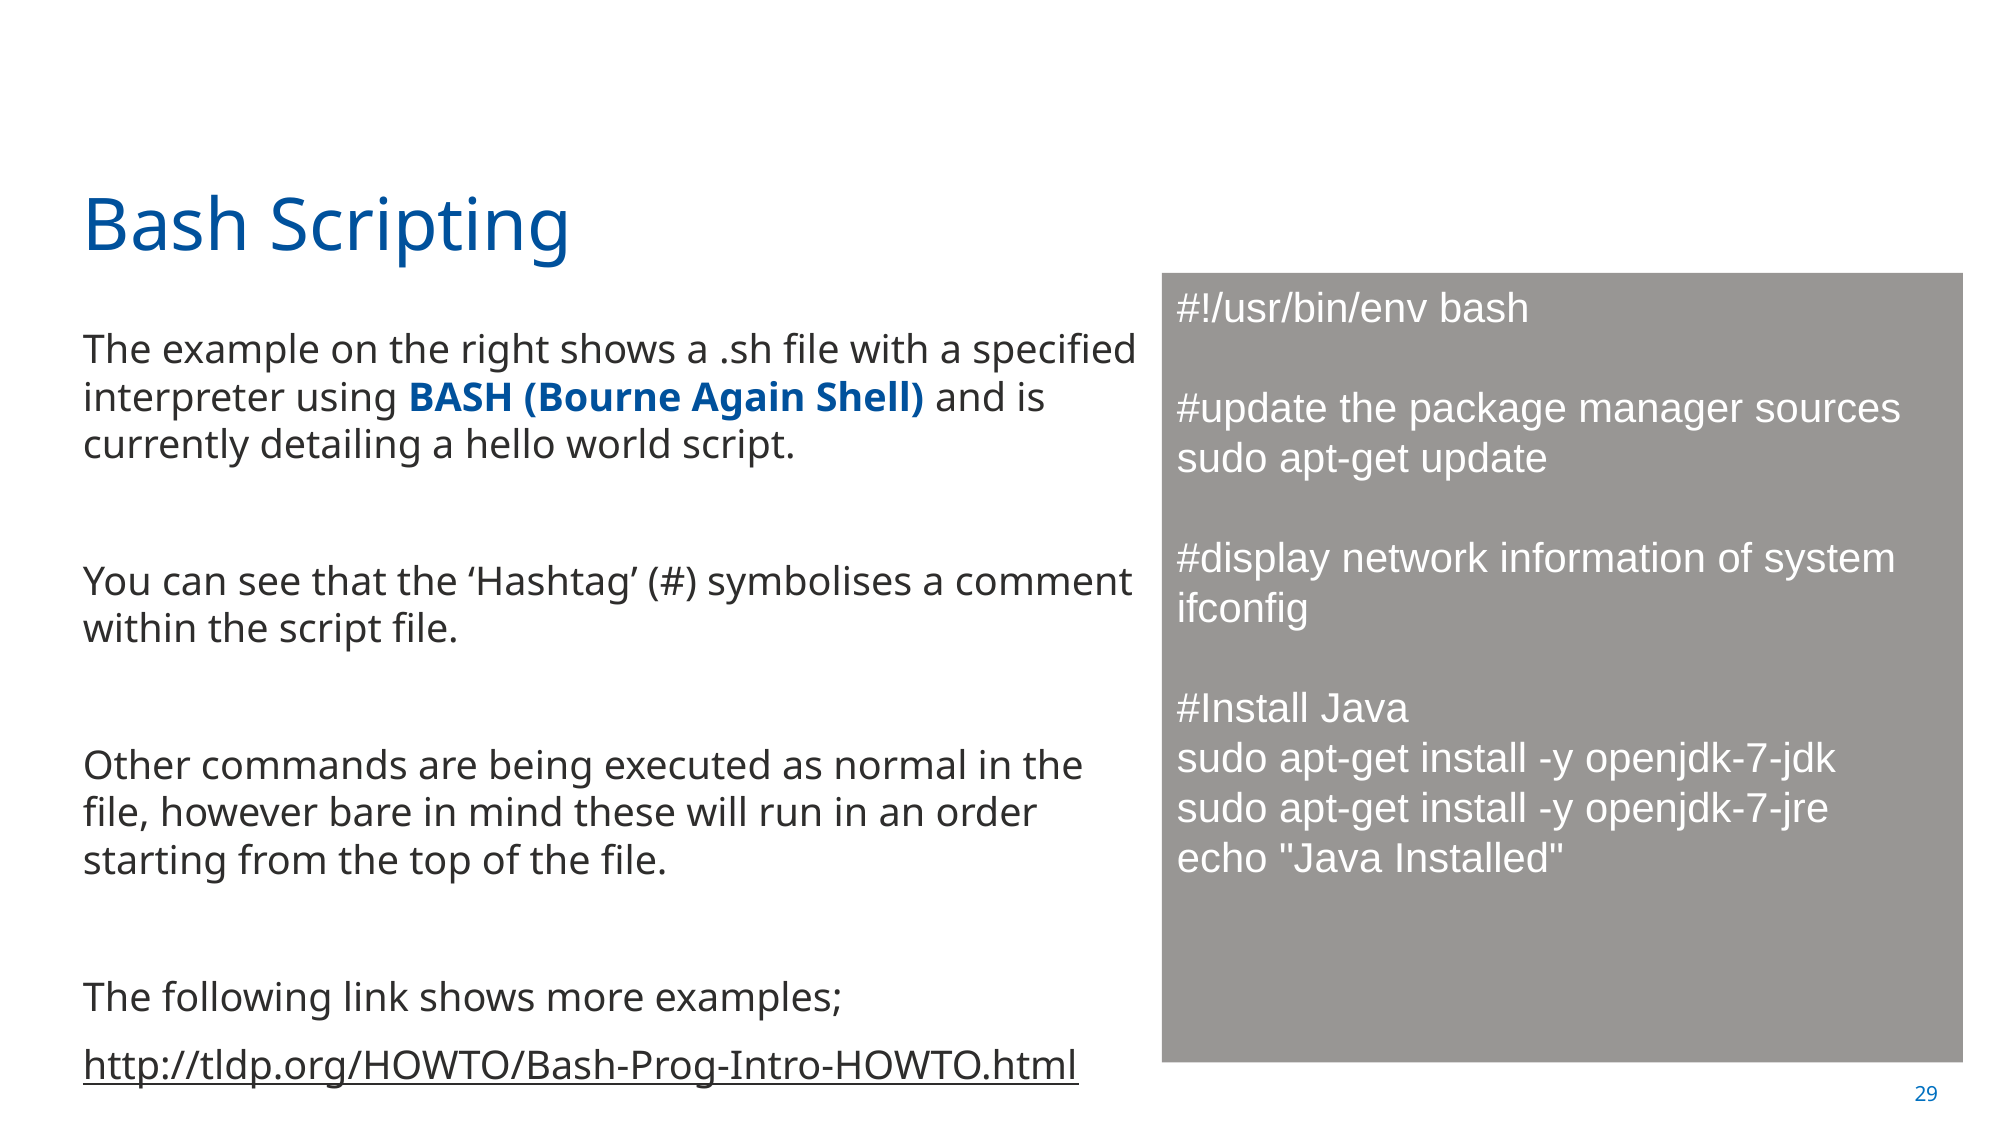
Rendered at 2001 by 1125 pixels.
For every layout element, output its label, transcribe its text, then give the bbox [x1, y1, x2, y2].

title Bash Scripting [67, 170, 1565, 273]
list #!/usr/bin/env bash #update the package manager sources sudo apt-get update #display network information of system ifconfig #Install Java sudo apt-get install -y openjdk-7-jdk sudo apt-get install -y openjdk-7-jre echo "Java Installed" [1161, 272, 1963, 1063]
list The example on the right shows a .sh file with a specified interpreter using BASH (Bourne Again Shell) and is currently detailing a hello world script. You can see that the ‘Hashtag’ (#) symbolises a comment within the script file. Other commands are being executed as normal in the file, however bare in mind these will run in an order starting from the top of the file. The following link shows more examples; http://tldp.org/HOWTO/Bash-Prog-Intro-HOWTO.html [67, 316, 1161, 1063]
